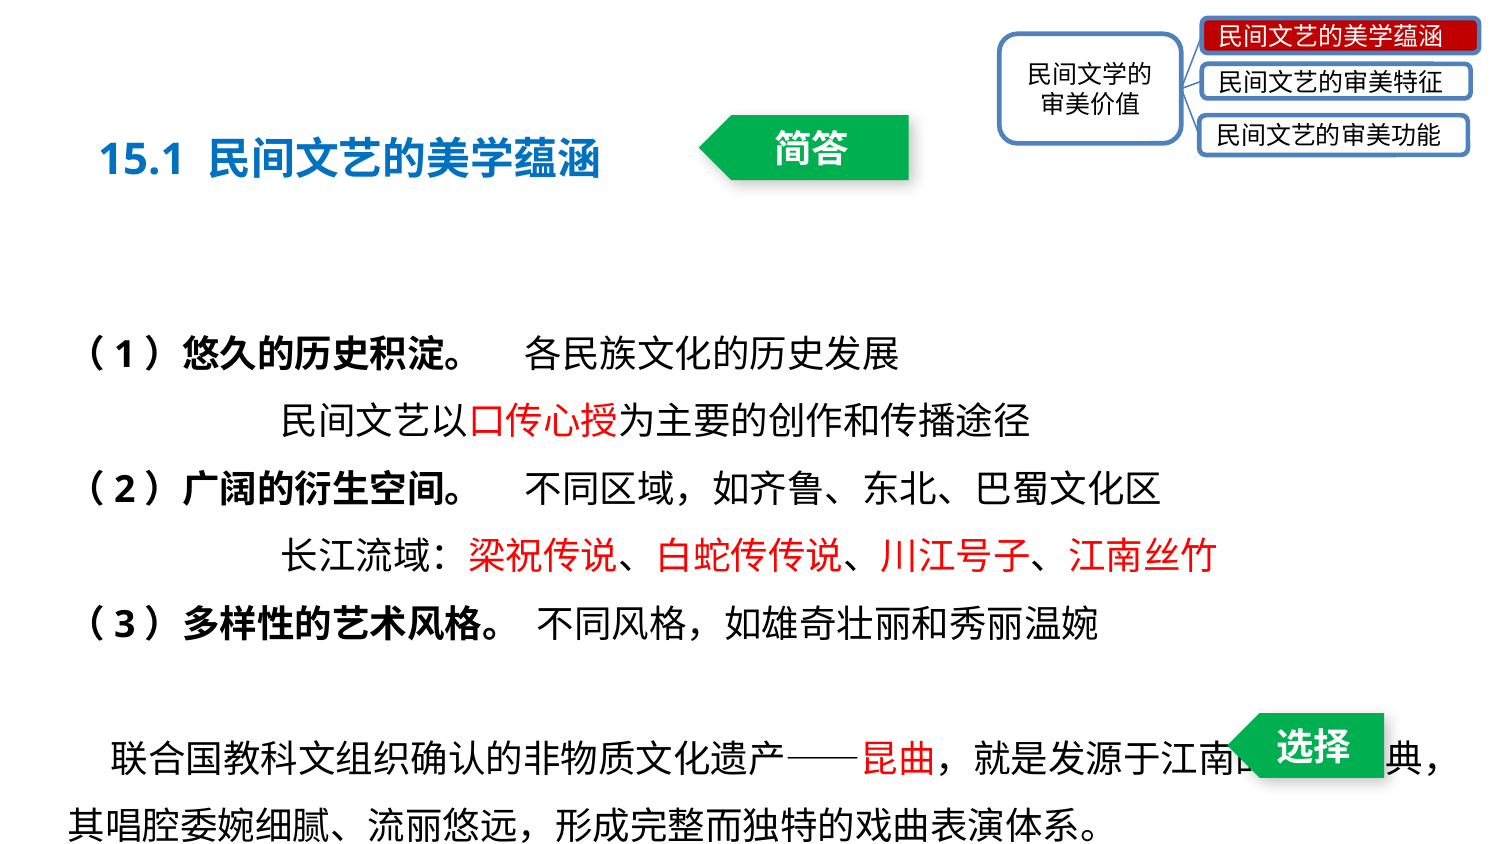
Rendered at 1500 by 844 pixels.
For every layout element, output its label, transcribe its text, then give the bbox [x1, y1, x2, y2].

text_box 15.1 民间文艺的美学蕴涵 [30, 98, 714, 189]
text_box 选择 [1225, 710, 1387, 780]
text_box 简答 [696, 113, 911, 183]
text_box （1）悠久的历史积淀。 各民族文化的历史发展 民间文艺以口传心授为主要的创作和传播途径 （2）广阔的衍生空间。 不同区域，如齐鲁、东北、巴蜀文化区 长江流域：梁祝传说、白蛇传传说、川江号子、江南丝竹 （3）多样性的艺术风格。 不同风格，如雄奇壮丽和秀丽温婉 联合国教科文组织确认的非物质文化遗产——昆曲，就是发源于江南的文化经典，其唱腔委婉细腻、流丽悠远，形成完整而独特的戏曲表演体系。 [56, 301, 1468, 844]
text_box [999, 17, 1480, 156]
